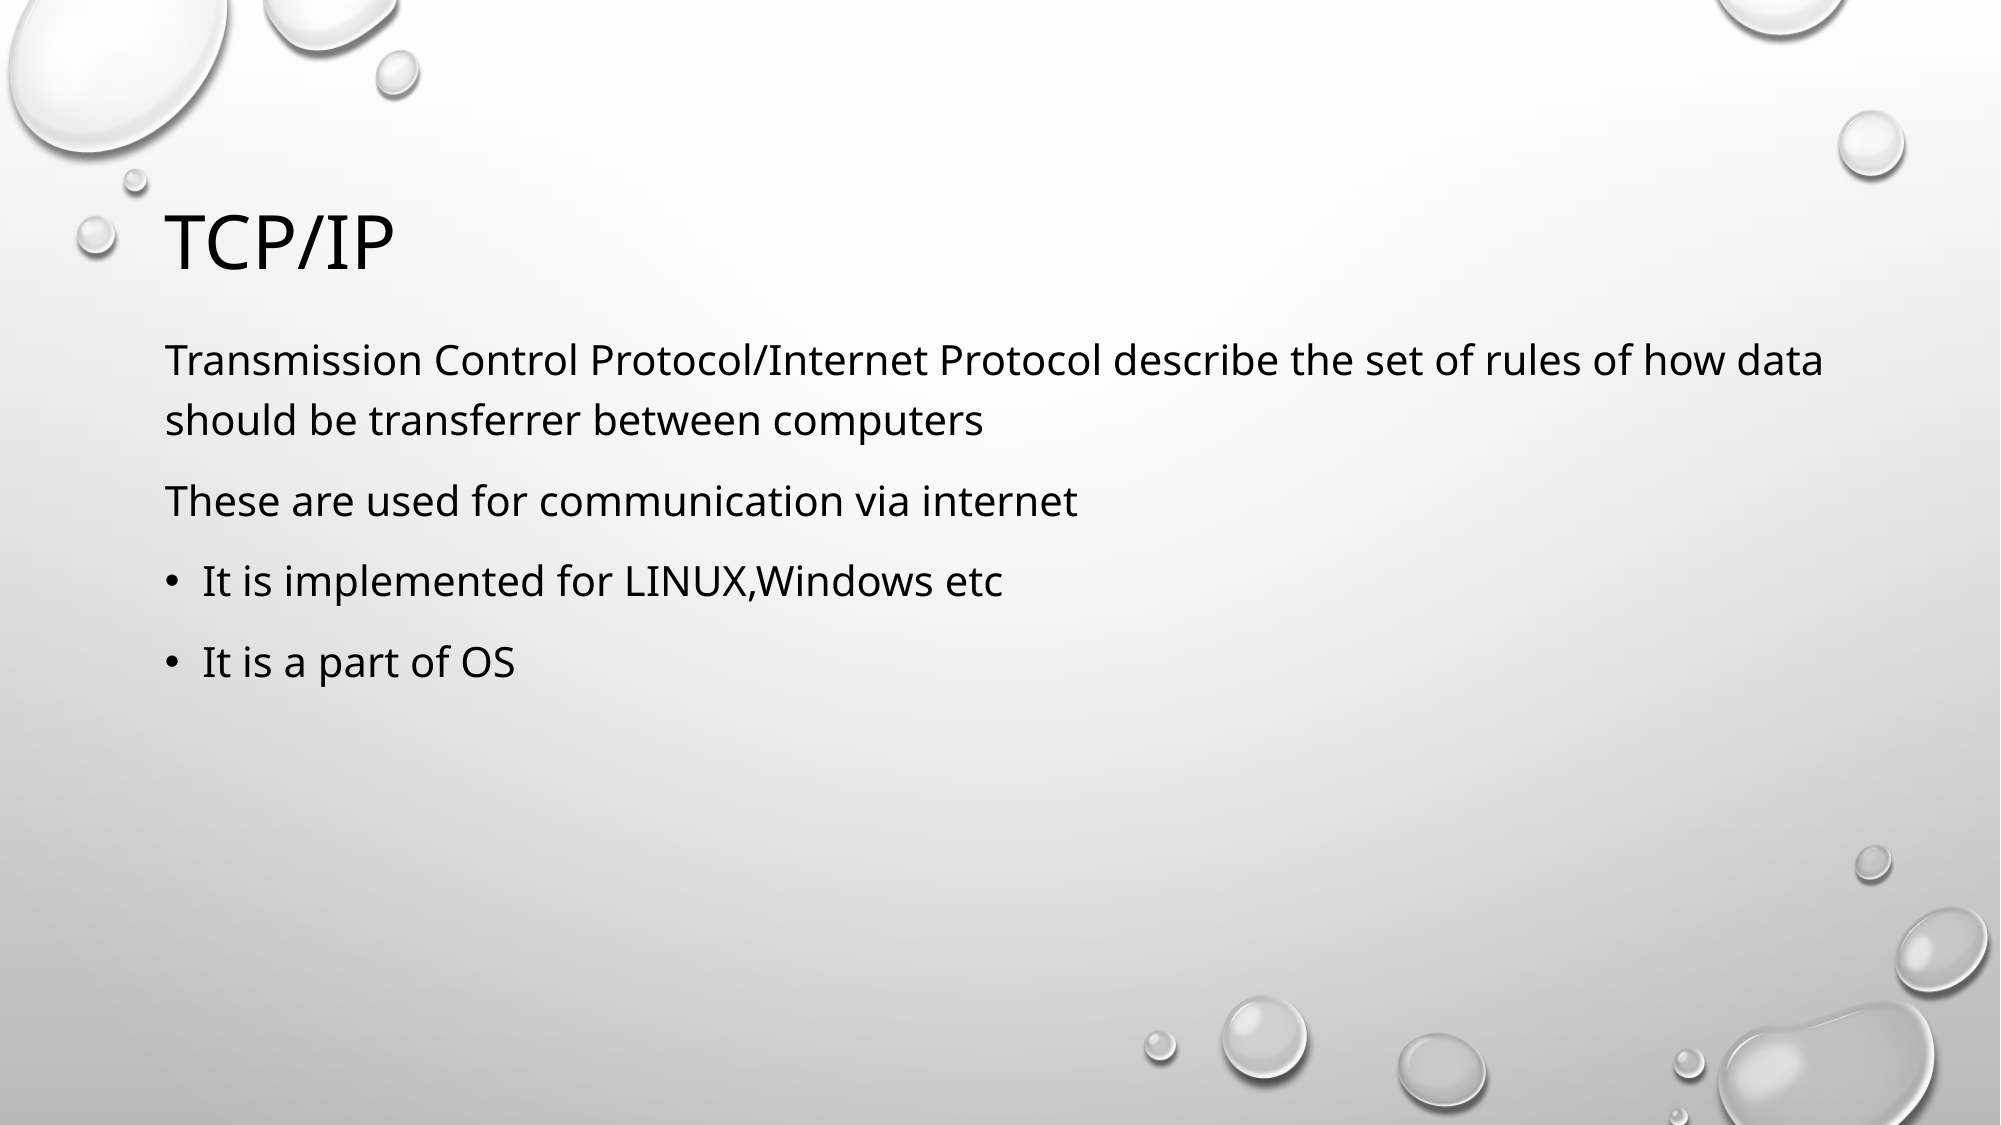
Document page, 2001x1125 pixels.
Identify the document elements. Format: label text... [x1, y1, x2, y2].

title TCP/IP [149, 174, 1850, 316]
list Transmission Control Protocol/Internet Protocol describe the set of rules of how data should be transferrer between computers These are used for communication via internet It is implemented for LINUX,Windows etc It is a part of OS [149, 316, 1850, 950]
picture [0, 0, 2000, 1125]
